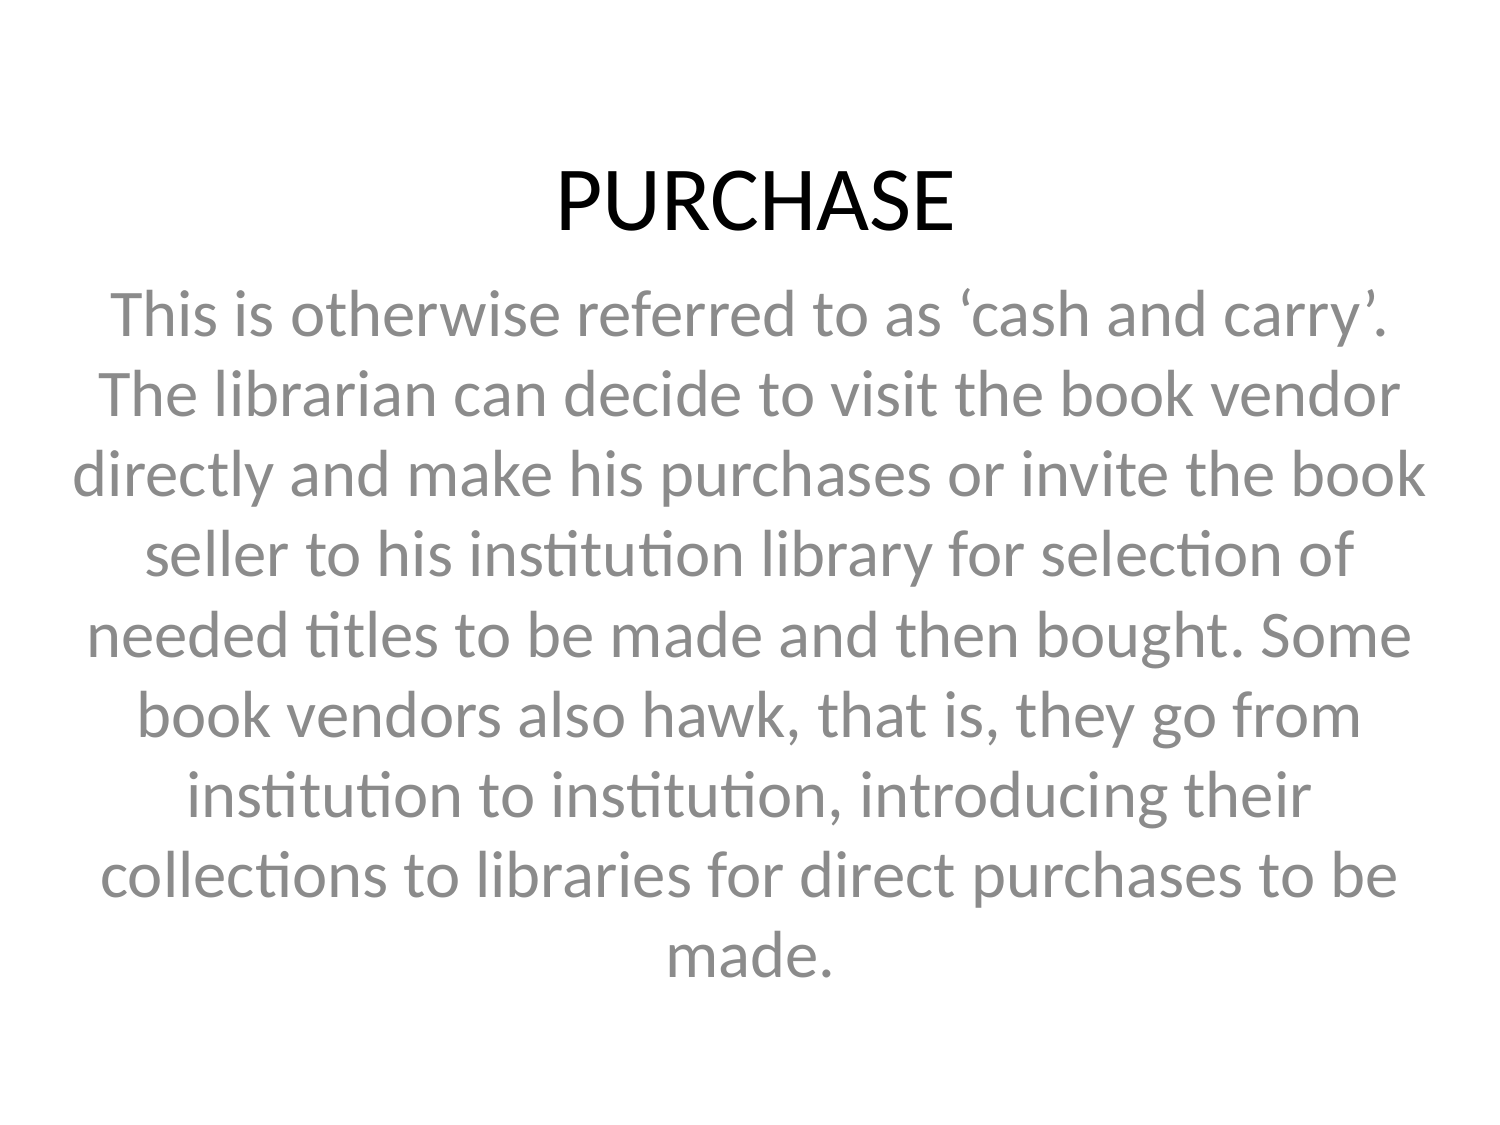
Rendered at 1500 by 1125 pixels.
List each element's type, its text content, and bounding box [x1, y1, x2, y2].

subtitle This is otherwise referred to as ‘cash and carry’. The librarian can decide to visit the book vendor directly and make his purchases or invite the book seller to his institution library for selection of needed titles to be made and then bought. Some book vendors also hawk, that is, they go from institution to institution, introducing their collections to libraries for direct purchases to be made. [50, 262, 1450, 1063]
title PURCHASE [112, 75, 1400, 262]
